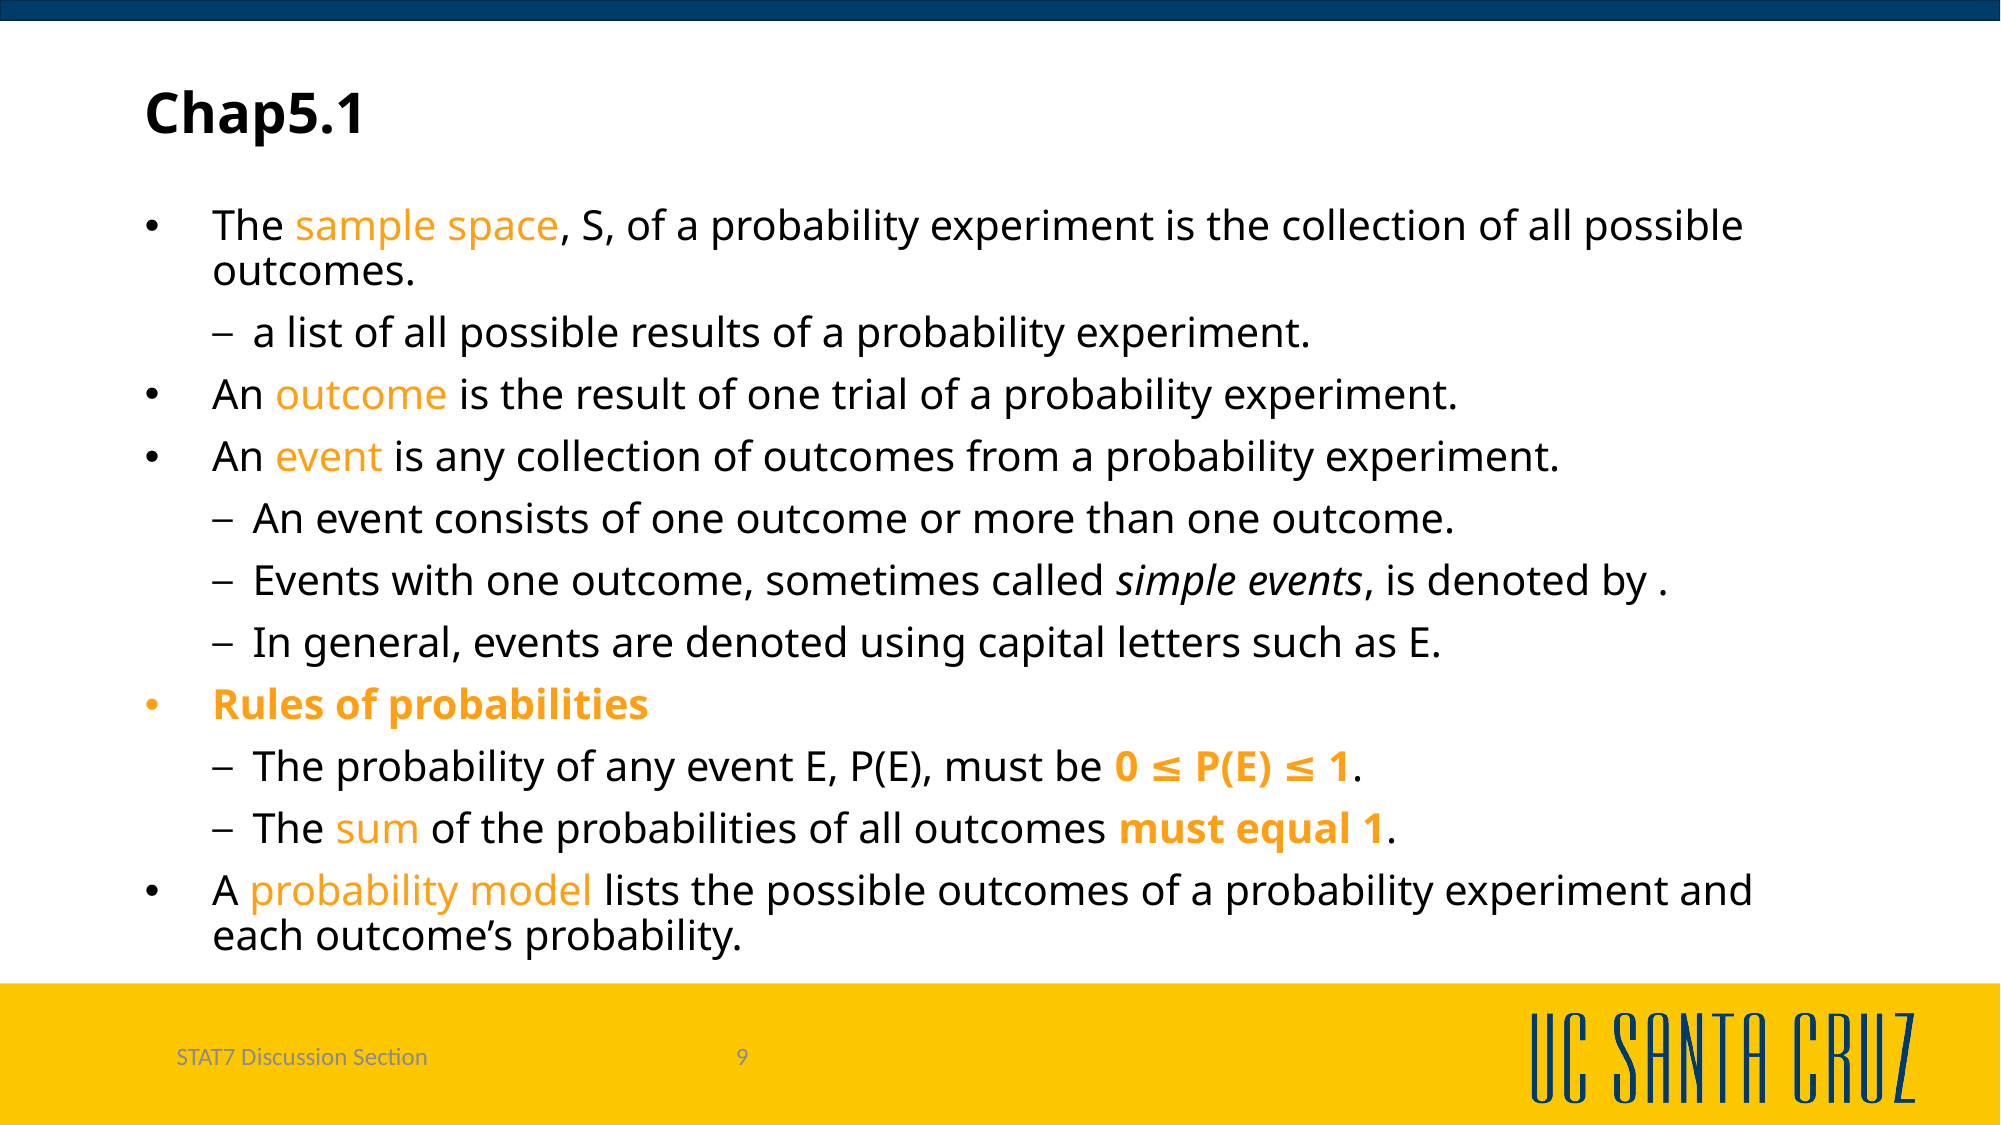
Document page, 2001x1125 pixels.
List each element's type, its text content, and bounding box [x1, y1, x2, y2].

picture [1481, 968, 1962, 1125]
title Chap5.1 [136, 59, 1863, 171]
footer STAT7 Discussion Section [136, 1025, 470, 1086]
slide_number 9 [680, 1025, 765, 1087]
